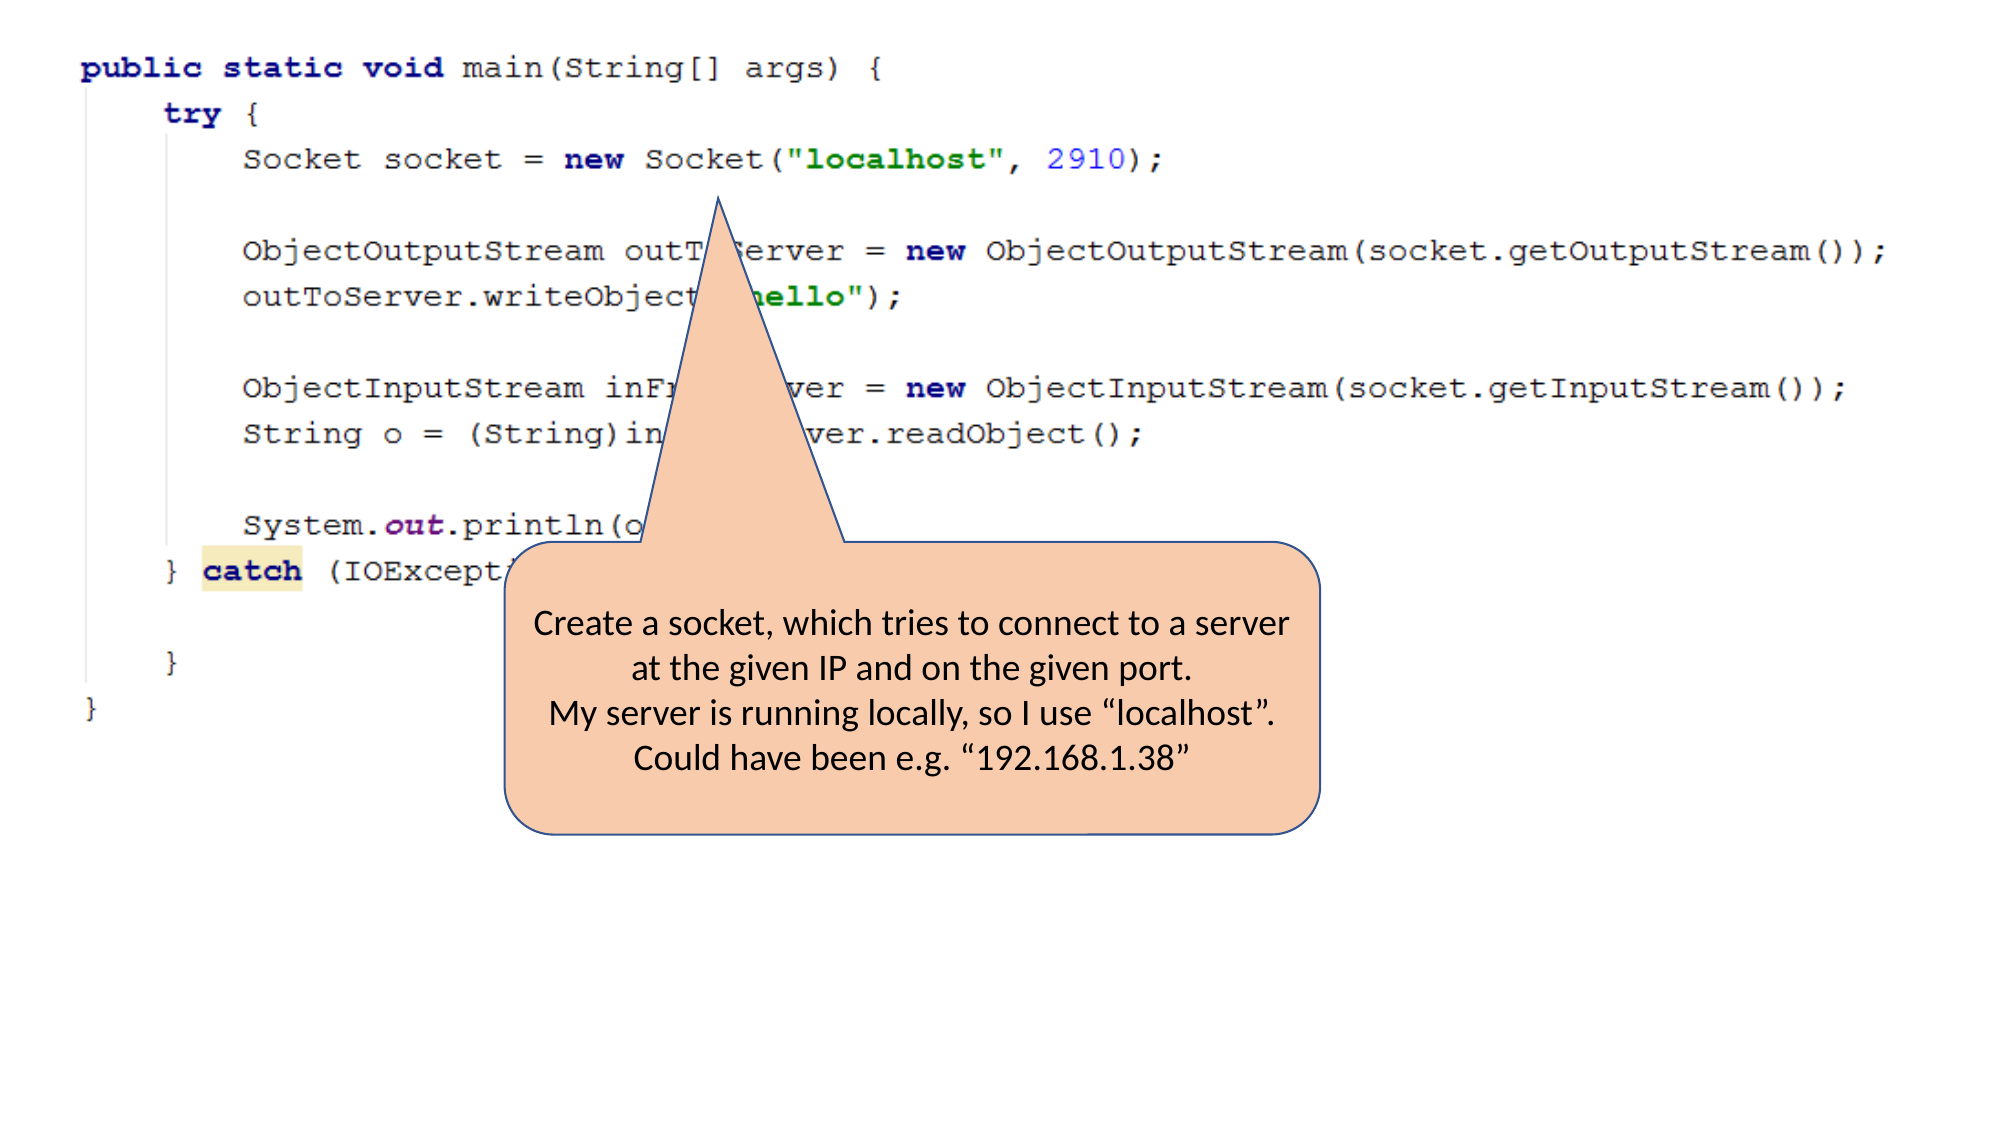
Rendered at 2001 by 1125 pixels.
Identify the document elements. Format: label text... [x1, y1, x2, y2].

text_box Create a socket, which tries to connect to a server at the given IP and on the given port. My server is running locally, so I use “localhost”. Could have been e.g. “192.168.1.38” [503, 727, 1322, 836]
picture [69, 50, 1887, 727]
